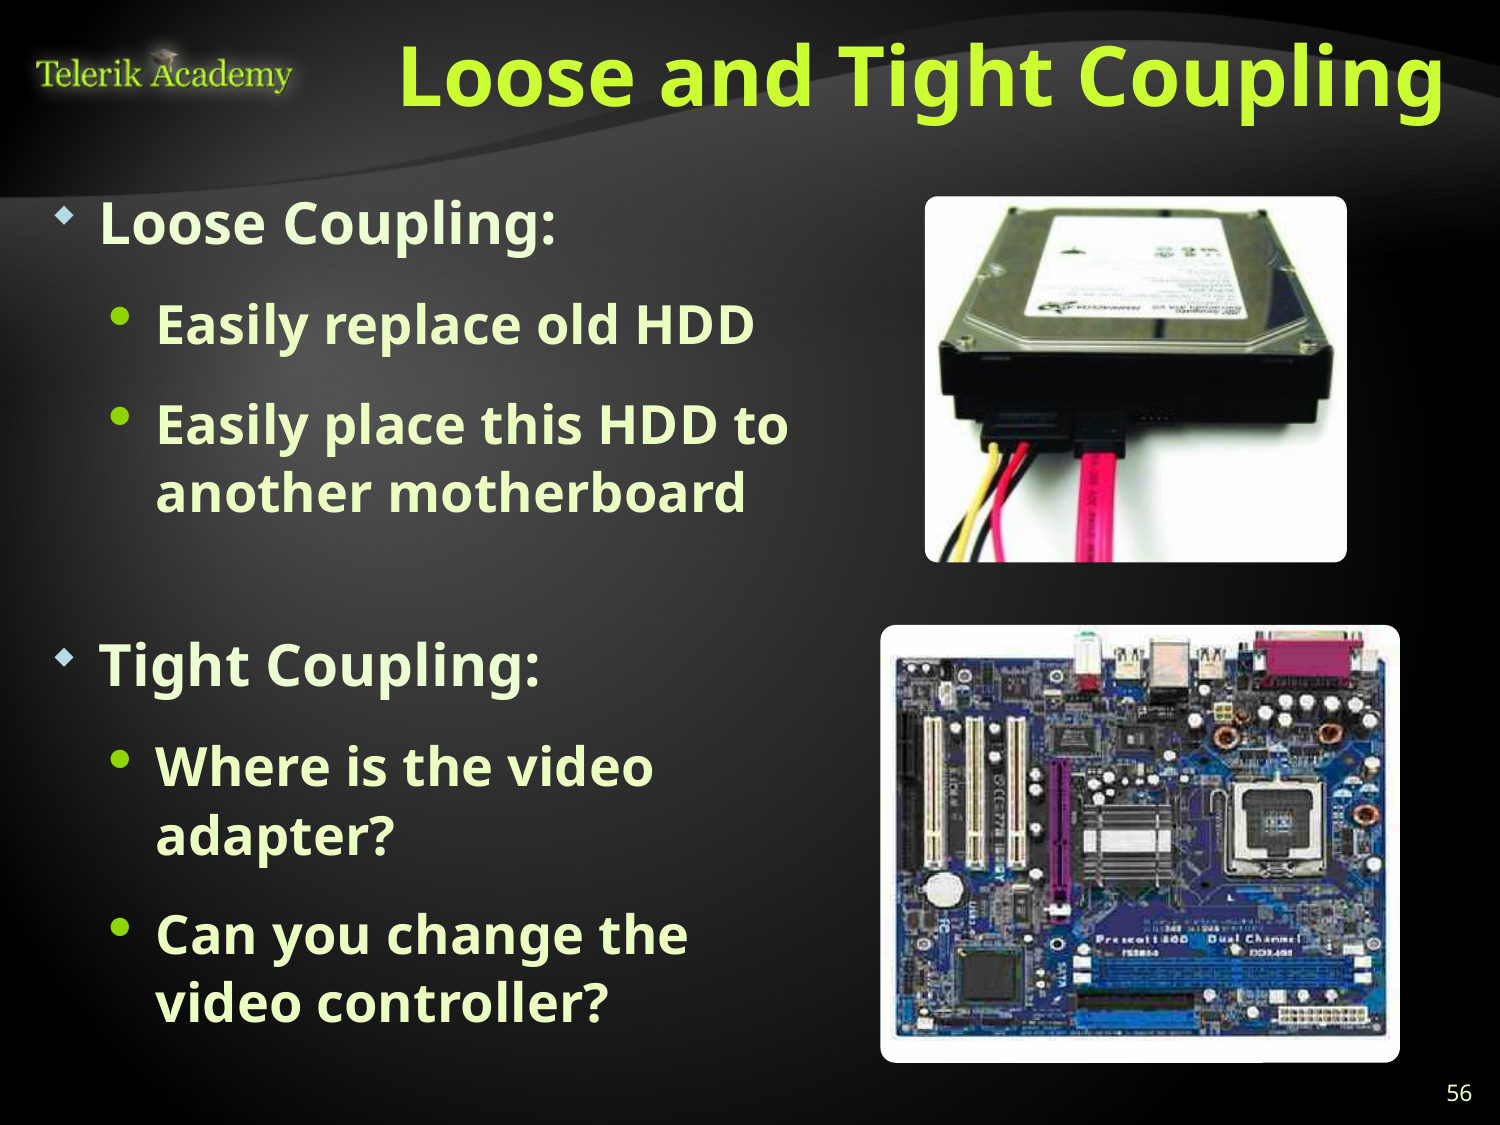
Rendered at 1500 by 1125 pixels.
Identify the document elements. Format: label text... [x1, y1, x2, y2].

slide_number 56 [1412, 1074, 1488, 1113]
title Loose and Tight Coupling [300, 12, 1463, 150]
list Loose Coupling: Easily replace old HDD Easily place this HDD to another motherboard Tight Coupling: Where is the video adapter? Can you change the video controller? [37, 174, 825, 1100]
picture [0, 0, 1500, 1125]
